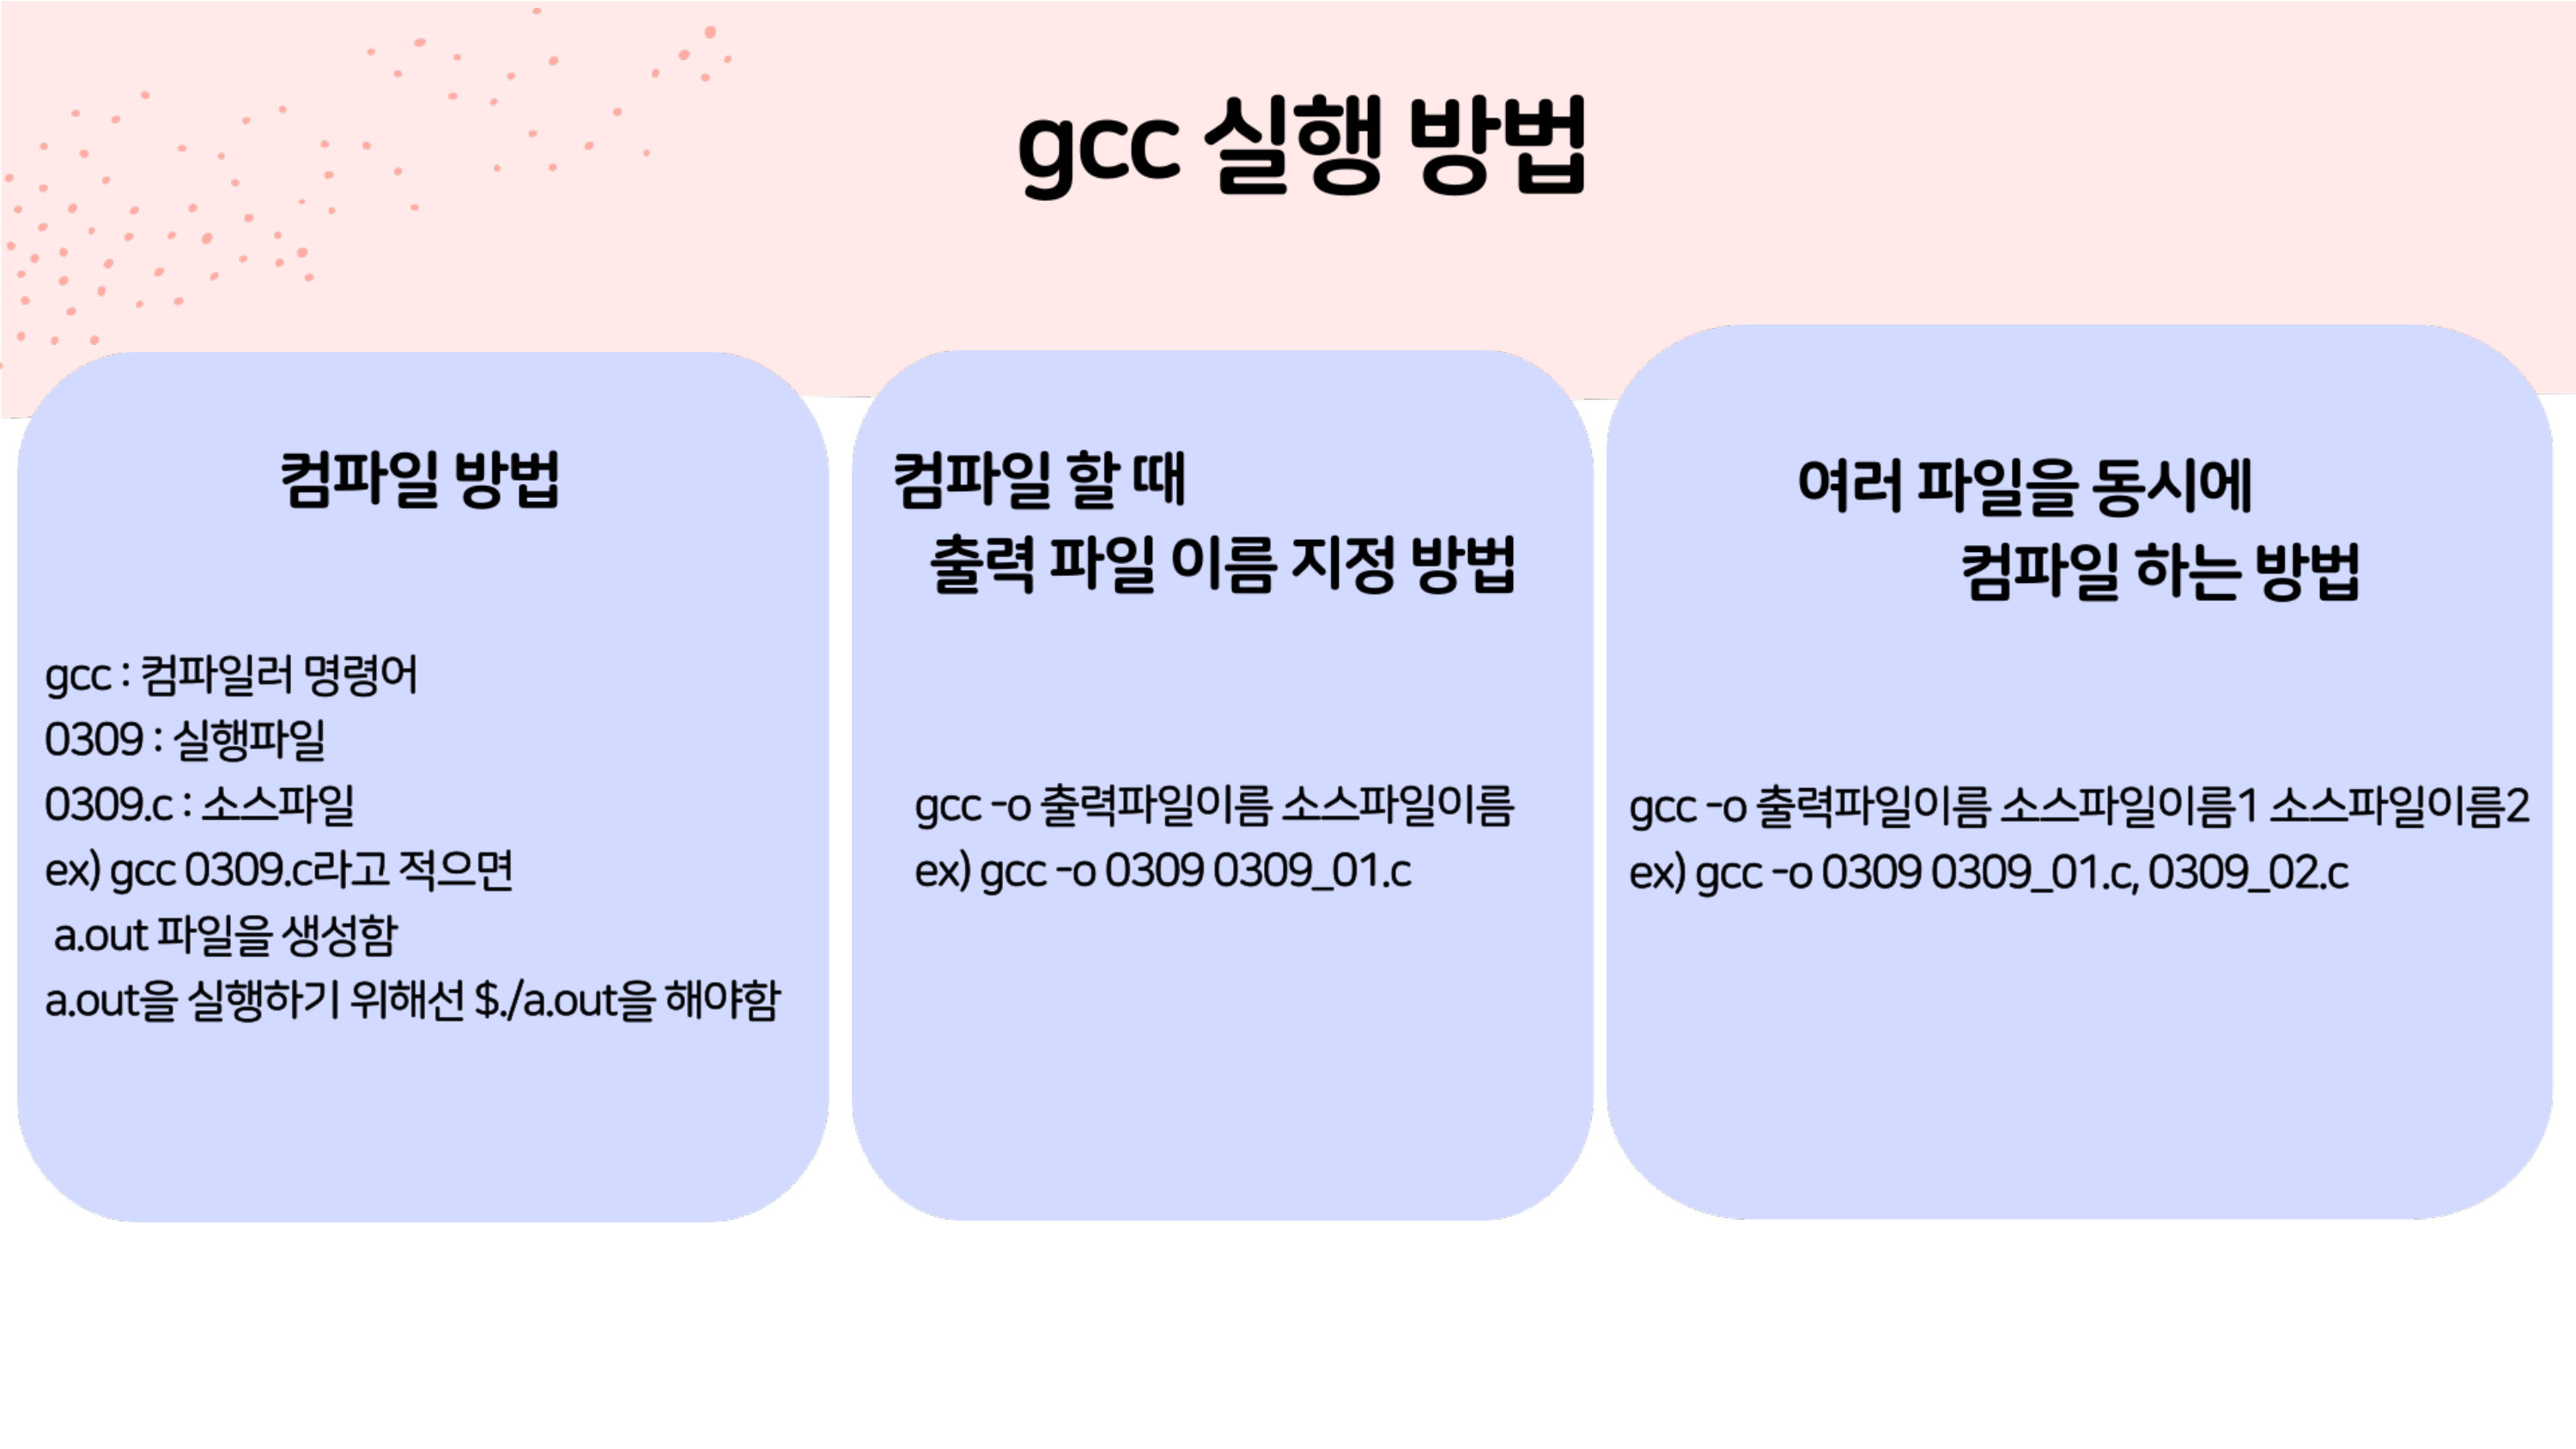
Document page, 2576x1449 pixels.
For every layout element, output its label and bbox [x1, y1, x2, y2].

picture [908, 770, 1540, 916]
text_box [0, 0, 2576, 419]
picture [812, 56, 1644, 250]
picture [269, 429, 593, 539]
text_box [1607, 324, 2554, 1221]
text_box [852, 350, 1595, 1221]
picture [1621, 769, 2554, 919]
picture [37, 640, 804, 1043]
picture [882, 429, 1550, 624]
text_box [0, 7, 732, 440]
text_box [17, 352, 829, 1222]
picture [1787, 437, 2394, 632]
